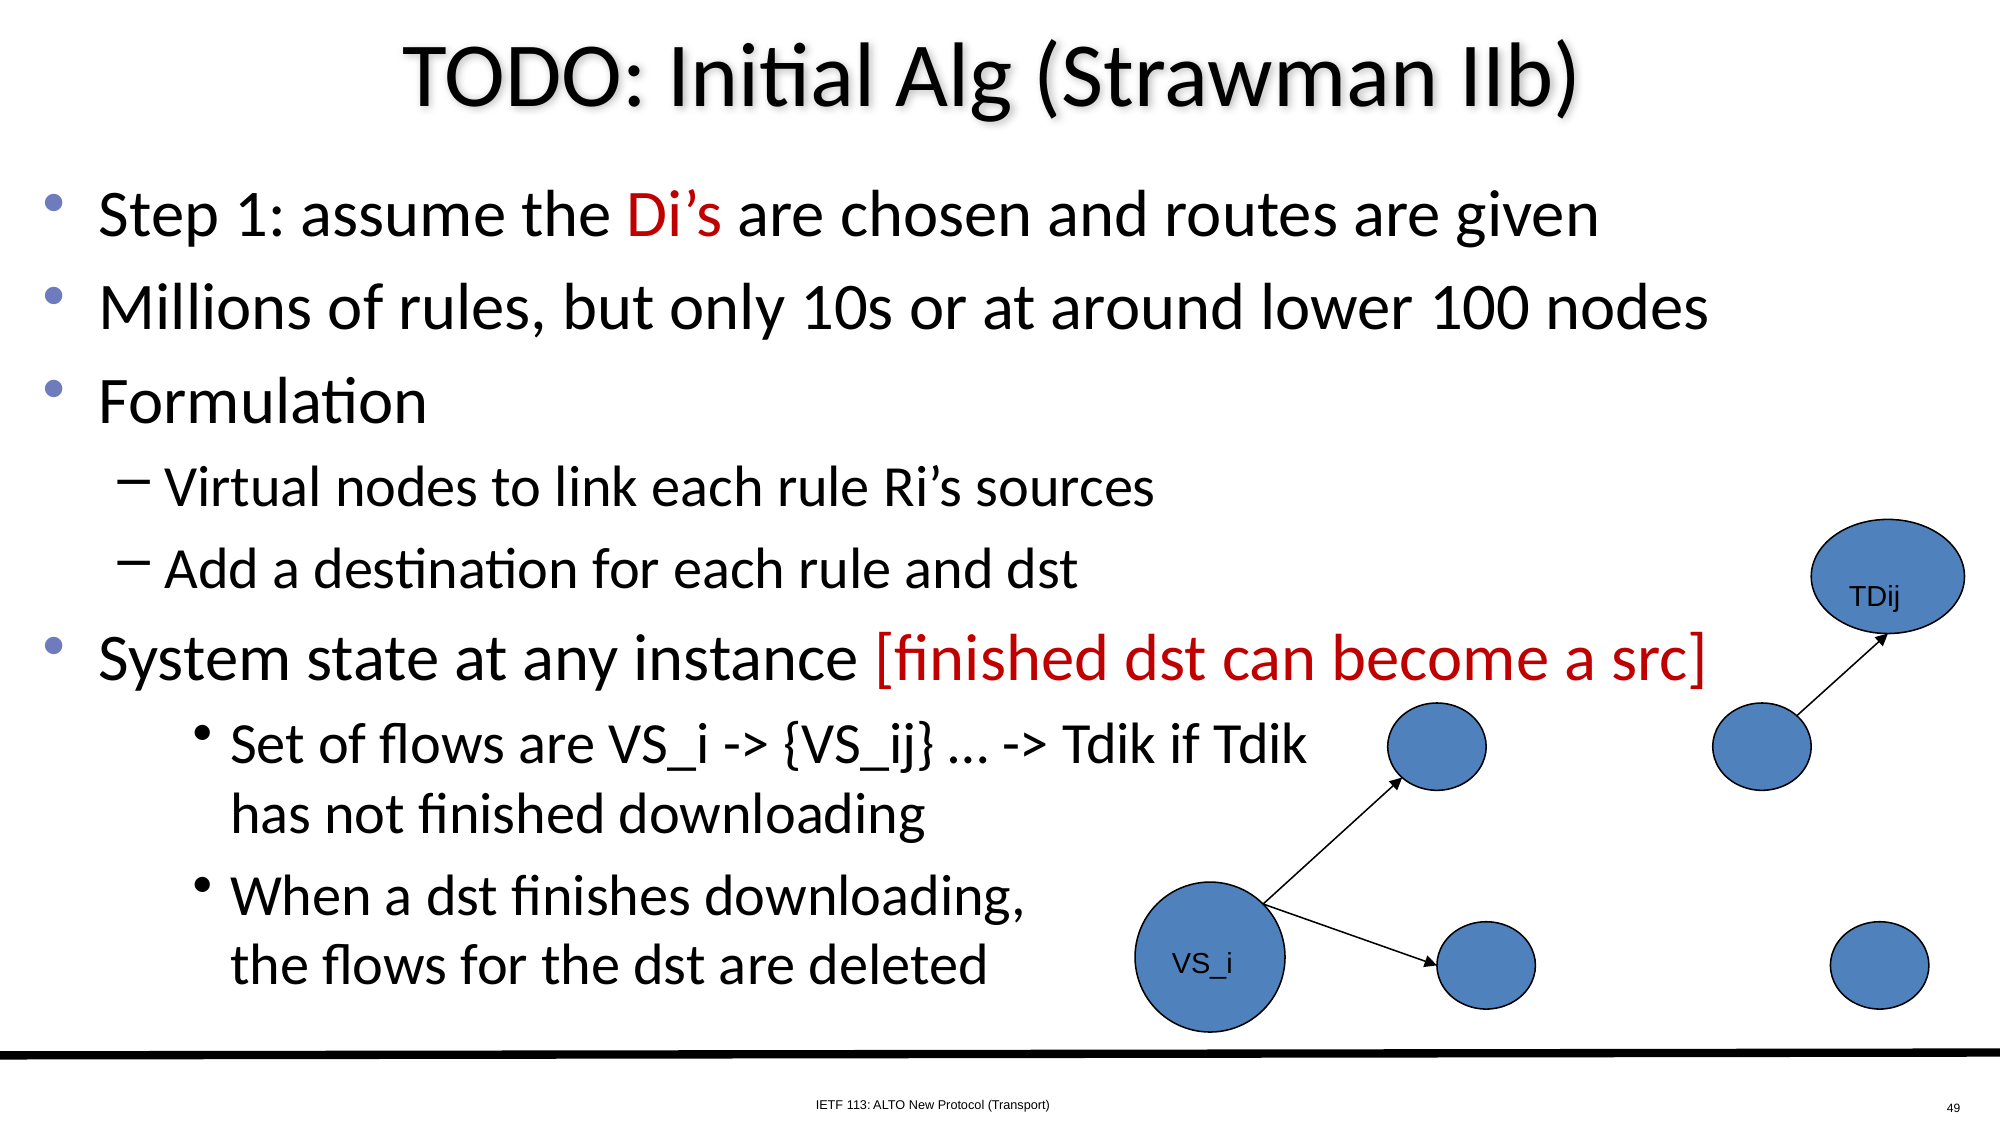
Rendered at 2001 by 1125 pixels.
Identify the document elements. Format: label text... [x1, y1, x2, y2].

text_box TDij [1811, 519, 1965, 634]
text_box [1262, 777, 1403, 903]
text_box [1437, 921, 1536, 1010]
title TODO: Initial Alg (Strawman IIb) [55, 13, 1930, 127]
text_box [1712, 702, 1812, 791]
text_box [1262, 903, 1438, 966]
text_box VS_i [1135, 882, 1284, 1033]
list Step 1: assume the Di’s are chosen and routes are given Millions of rules, but only 10s or at around lower 100 nodes Formulation Virtual nodes to link each rule Ri’s sources Add a destination for each rule and dst System state at any instance [finished dst can become a src] Set of flows are VS_i -> {VS_ij} … -> Tdik if Tdik has not finished downloading When a dst finishes downloading, the flows for the dst are deleted [27, 162, 1965, 1038]
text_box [1796, 633, 1889, 716]
text_box [1830, 921, 1929, 1010]
text_box [1387, 702, 1487, 791]
